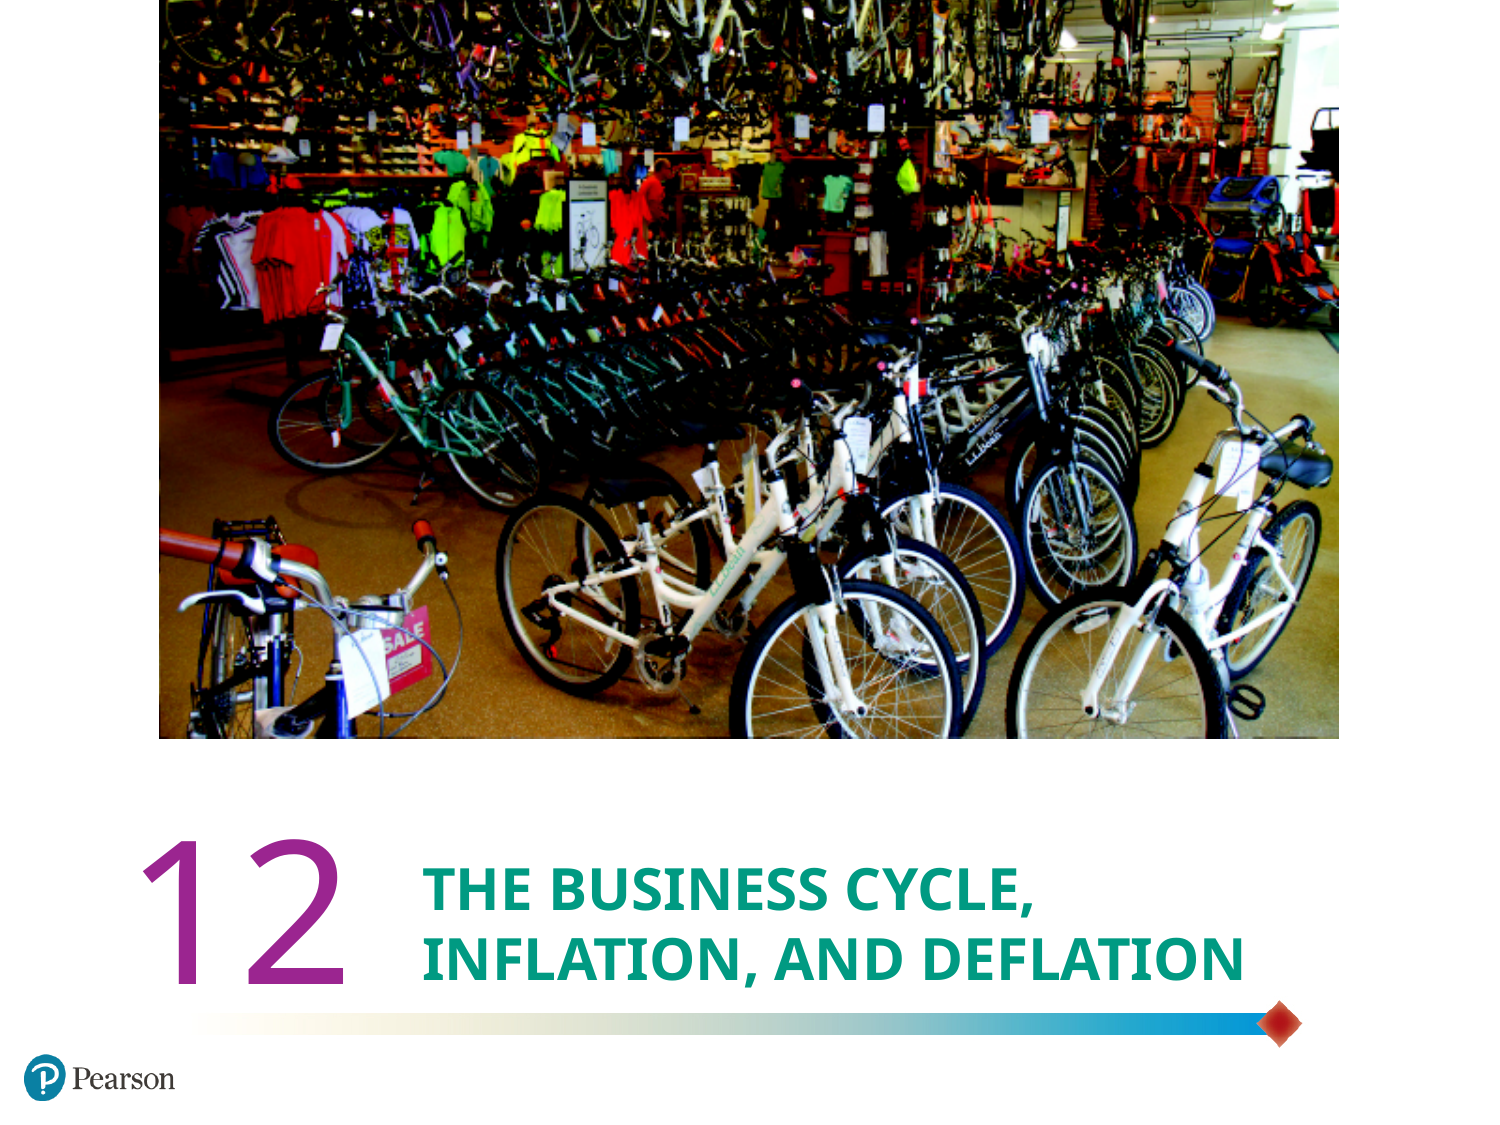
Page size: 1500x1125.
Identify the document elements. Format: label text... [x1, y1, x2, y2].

picture [24, 1054, 41, 1072]
text_box THE BUSINESS CYCLE, INFLATION, AND DEFLATION [407, 844, 1285, 992]
picture [24, 1087, 34, 1101]
picture [50, 1054, 175, 1101]
picture [159, 0, 1340, 739]
text_box 12 [58, 776, 370, 1030]
picture [33, 1064, 58, 1089]
picture [183, 996, 1309, 1050]
